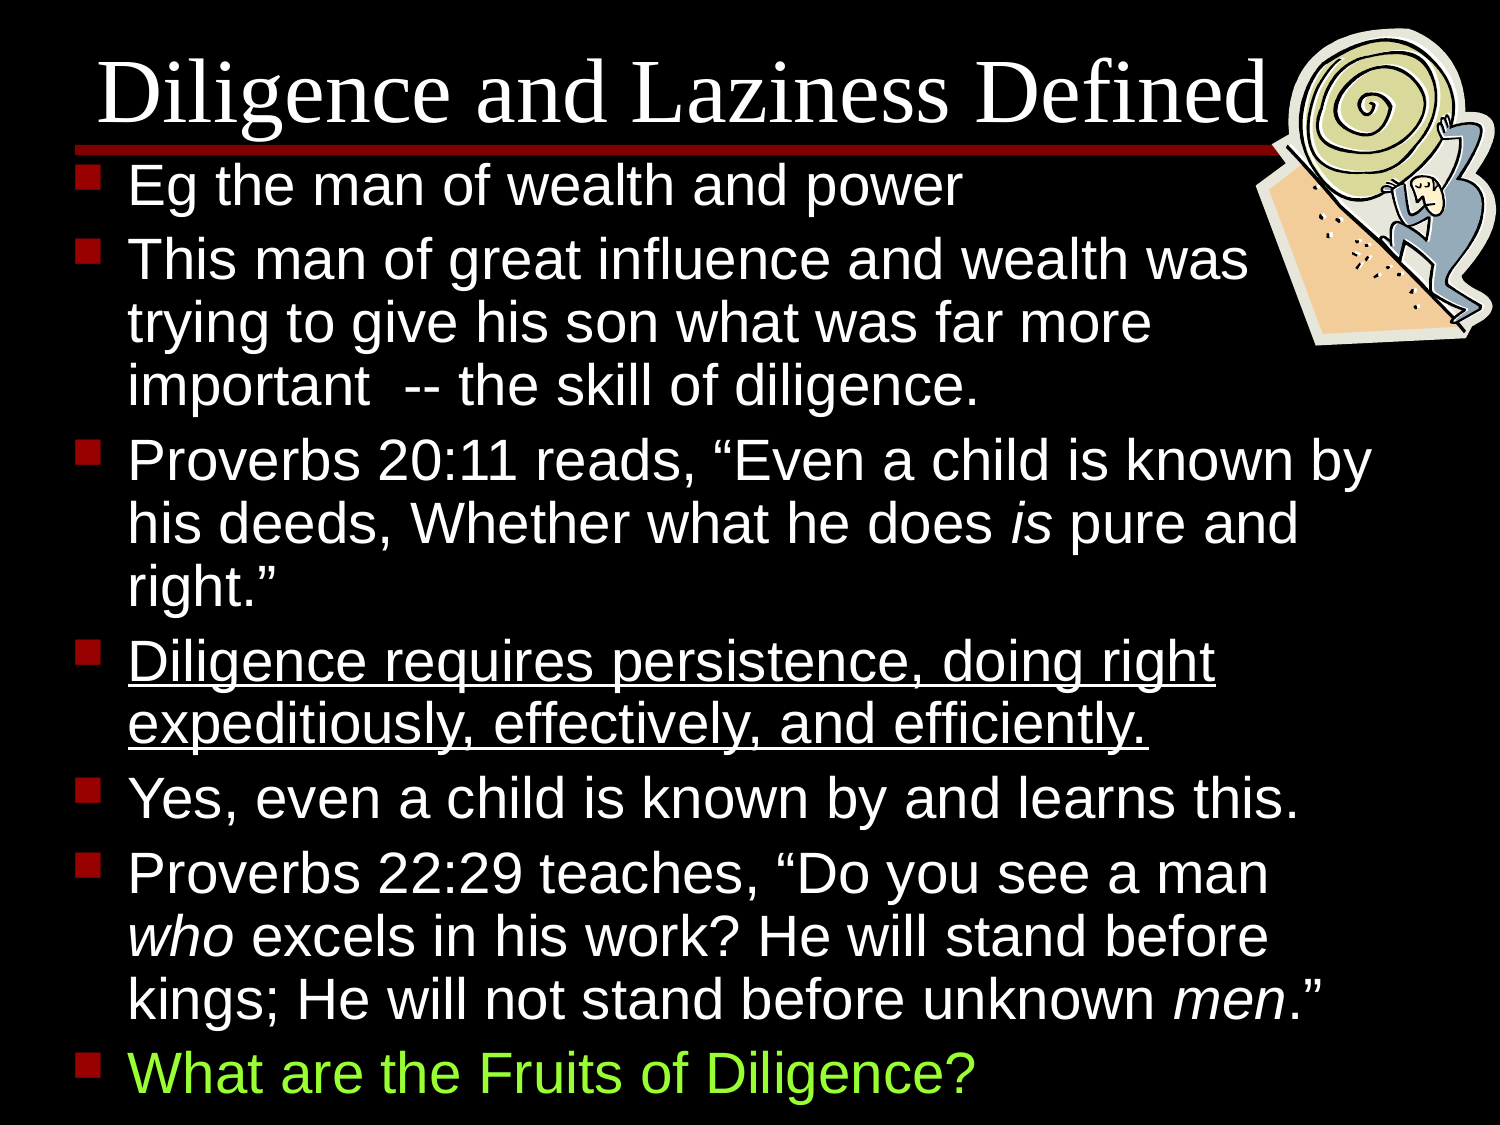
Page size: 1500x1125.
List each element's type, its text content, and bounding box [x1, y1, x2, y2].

list Eg the man of wealth and power This man of great influence and wealth was trying to give his son what was far more important -- the skill of diligence. Proverbs 20:11 reads, “Even a child is known by his deeds, Whether what he does is pure and right.” Diligence requires persistence, doing right expeditiously, effectively, and efficiently. Yes, even a child is known by and learns this. Proverbs 22:29 teaches, “Do you see a man who excels in his work? He will stand before kings; He will not stand before unknown men.” What are the Fruits of Diligence? [56, 147, 1407, 985]
title Diligence and Laziness Defined [81, 24, 1255, 147]
picture [1255, 24, 1500, 350]
